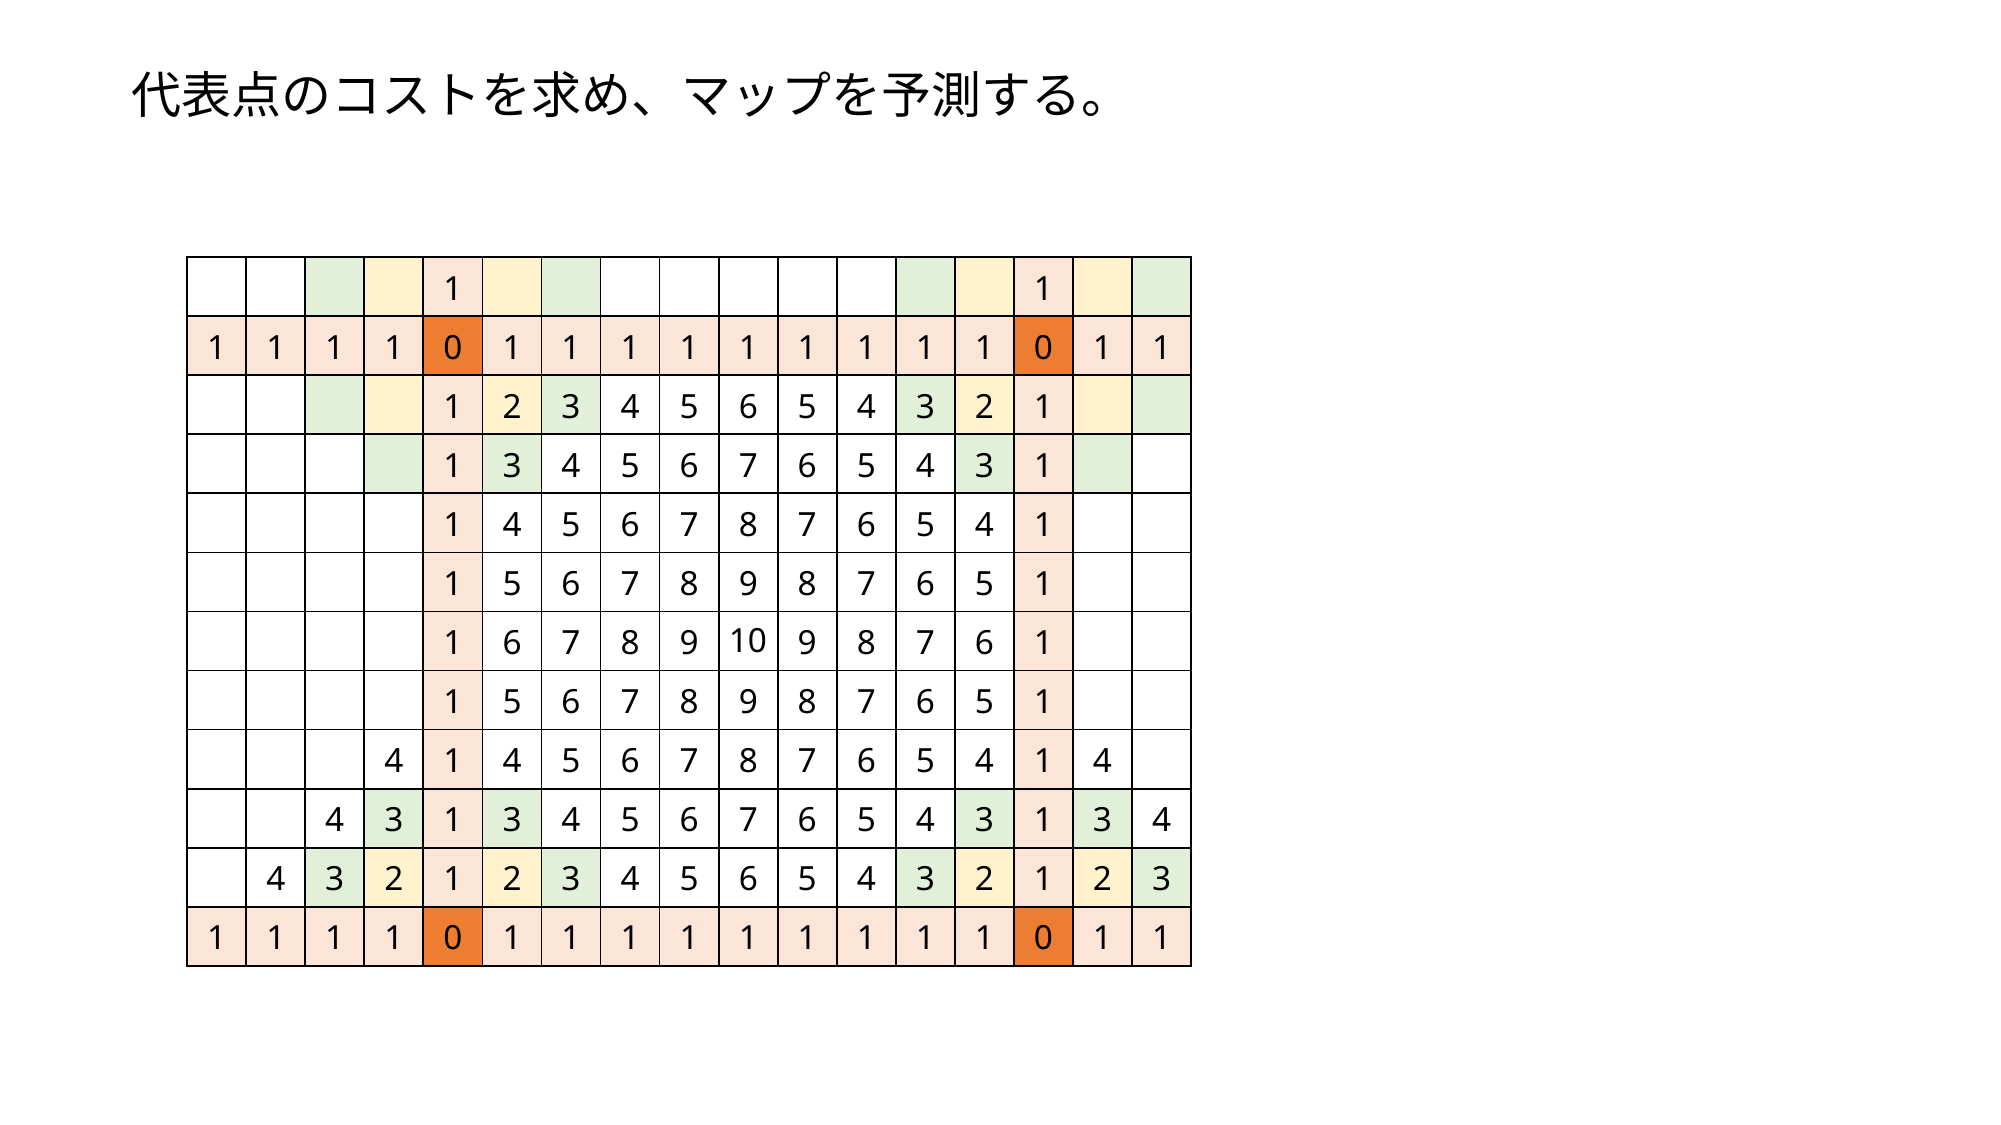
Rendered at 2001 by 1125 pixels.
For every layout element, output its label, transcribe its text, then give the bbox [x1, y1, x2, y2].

table_cell 5 [483, 671, 541, 729]
table_cell [188, 730, 245, 788]
text_box 10 [714, 611, 798, 667]
table_cell 3 [956, 435, 1013, 492]
table_cell 4 [956, 730, 1013, 788]
table_cell 5 [779, 376, 836, 433]
table_cell 1 [424, 553, 482, 611]
table_cell 1 [365, 908, 422, 965]
table_cell 6 [838, 494, 895, 552]
table_cell [306, 730, 363, 788]
table_cell 1 [601, 908, 659, 965]
table_cell 1 [1133, 908, 1190, 965]
table_cell [1133, 435, 1190, 492]
table_cell 6 [601, 494, 659, 552]
table_cell 0 [424, 317, 482, 374]
table_cell 6 [720, 376, 777, 433]
table_header [601, 258, 659, 315]
table_cell 1 [1074, 317, 1131, 374]
table_cell 2 [956, 849, 1013, 906]
table_cell 7 [720, 435, 777, 492]
table_cell 1 [306, 908, 363, 965]
table_cell 1 [1015, 612, 1072, 670]
table_cell 8 [779, 553, 836, 611]
table_cell 5 [601, 435, 659, 492]
table_cell 6 [483, 612, 541, 670]
table_cell 4 [838, 849, 895, 906]
table_cell 7 [601, 553, 659, 611]
table_cell 3 [956, 790, 1013, 847]
table_cell 3 [306, 849, 363, 906]
table_cell [1074, 376, 1131, 433]
table_cell 3 [365, 790, 422, 847]
table_cell 6 [601, 730, 659, 788]
table_cell 9 [720, 671, 777, 729]
table_cell 7 [897, 612, 954, 670]
table_cell [306, 671, 363, 729]
table_cell 6 [956, 612, 1013, 670]
table_cell 4 [1074, 730, 1131, 788]
table_cell 0 [424, 908, 482, 965]
table_cell [247, 376, 304, 433]
table_cell 1 [720, 908, 777, 965]
table_cell [247, 612, 304, 670]
table_cell 1 [424, 849, 482, 906]
table_cell [1133, 494, 1190, 552]
table_cell 1 [1074, 908, 1131, 965]
table_header [306, 258, 363, 315]
table_header [838, 258, 895, 315]
table_cell 1 [720, 317, 777, 374]
table_header 1 [1015, 258, 1072, 315]
table_cell 0 [1015, 317, 1072, 374]
table_cell 1 [424, 730, 482, 788]
table_cell 3 [1133, 849, 1190, 906]
table_cell 3 [542, 849, 600, 906]
table_cell [1133, 553, 1190, 611]
table_cell 1 [424, 435, 482, 492]
table_cell 1 [1015, 435, 1072, 492]
table_cell 1 [424, 494, 482, 552]
table_cell 5 [483, 553, 541, 611]
table_cell 1 [660, 908, 718, 965]
table_cell [365, 376, 422, 433]
table_cell 5 [779, 849, 836, 906]
table_cell 1 [424, 612, 482, 670]
table_cell 7 [601, 671, 659, 729]
table_cell 1 [779, 317, 836, 374]
table_cell 5 [838, 435, 895, 492]
table_header [897, 258, 954, 315]
table_cell 3 [897, 376, 954, 433]
table_cell 1 [542, 317, 600, 374]
table_cell 1 [306, 317, 363, 374]
table_header [188, 258, 245, 315]
table_cell 4 [897, 790, 954, 847]
table_cell 1 [424, 790, 482, 847]
table_cell 1 [1015, 790, 1072, 847]
table_cell 4 [838, 376, 895, 433]
table_cell 8 [720, 730, 777, 788]
table_cell 1 [897, 908, 954, 965]
table_cell 3 [897, 849, 954, 906]
table_cell 5 [897, 494, 954, 552]
table_cell 7 [779, 494, 836, 552]
table_header [1133, 258, 1190, 315]
table_cell 3 [483, 790, 541, 847]
table_cell 4 [306, 790, 363, 847]
table_cell 1 [838, 317, 895, 374]
table_cell [188, 376, 245, 433]
table_cell 1 [247, 908, 304, 965]
table_cell 1 [1015, 376, 1072, 433]
table_cell 2 [365, 849, 422, 906]
table_cell [1074, 612, 1131, 670]
table_cell 7 [660, 730, 718, 788]
table_cell 7 [542, 612, 600, 670]
table_cell 2 [1074, 849, 1131, 906]
table_cell 1 [1015, 553, 1072, 611]
table_cell 4 [601, 849, 659, 906]
table_cell [1133, 376, 1190, 433]
table_cell [247, 671, 304, 729]
table_header [1074, 258, 1131, 315]
table_cell 7 [779, 730, 836, 788]
table_cell 5 [542, 494, 600, 552]
table_header [779, 258, 836, 315]
table_cell [1074, 553, 1131, 611]
table_cell 4 [483, 730, 541, 788]
table_cell 1 [424, 671, 482, 729]
table_cell 7 [720, 790, 777, 847]
table_cell 6 [779, 790, 836, 847]
table_header [542, 258, 600, 315]
table_cell [247, 790, 304, 847]
table_cell 1 [660, 317, 718, 374]
table_cell 4 [542, 435, 600, 492]
table_header [956, 258, 1013, 315]
table_cell 3 [483, 435, 541, 492]
table_cell 4 [365, 730, 422, 788]
table_cell [306, 435, 363, 492]
table_cell 1 [956, 317, 1013, 374]
table_cell [365, 553, 422, 611]
table_cell [1074, 494, 1131, 552]
table_cell 8 [838, 612, 895, 670]
table_cell 6 [897, 553, 954, 611]
table_cell [188, 671, 245, 729]
table_cell 3 [542, 376, 600, 433]
table_cell 1 [542, 908, 600, 965]
table_cell 1 [601, 317, 659, 374]
table_cell 1 [483, 908, 541, 965]
table_cell [1133, 612, 1190, 670]
table_cell 1 [838, 908, 895, 965]
table_cell [365, 612, 422, 670]
table_cell [188, 612, 245, 670]
table_cell 5 [601, 790, 659, 847]
table_cell 7 [838, 671, 895, 729]
table_cell 1 [188, 908, 245, 965]
table_cell [365, 435, 422, 492]
table_cell 4 [1133, 790, 1190, 847]
table_cell 8 [720, 494, 777, 552]
table_cell 9 [660, 612, 718, 670]
table_cell 4 [956, 494, 1013, 552]
table_cell 1 [247, 317, 304, 374]
text_box 代表点のコストを求め、マップを予測する。 [117, 55, 1223, 131]
table_cell 5 [838, 790, 895, 847]
table_cell 5 [956, 671, 1013, 729]
table_cell 6 [720, 849, 777, 906]
table_cell 8 [779, 671, 836, 729]
table_cell 2 [956, 376, 1013, 433]
table_cell 4 [601, 376, 659, 433]
table_cell 5 [660, 849, 718, 906]
table_cell 1 [424, 376, 482, 433]
table_cell [247, 730, 304, 788]
table_cell 1 [956, 908, 1013, 965]
table_cell 1 [1133, 317, 1190, 374]
table_cell 6 [660, 790, 718, 847]
table_cell 1 [1015, 730, 1072, 788]
table_cell [365, 494, 422, 552]
table_cell [1074, 435, 1131, 492]
table_cell 5 [542, 730, 600, 788]
table_cell 6 [897, 671, 954, 729]
table_cell 9 [779, 612, 836, 670]
table_cell [306, 553, 363, 611]
table_cell [247, 435, 304, 492]
table_cell 4 [542, 790, 600, 847]
table_cell [1074, 671, 1131, 729]
table_header [247, 258, 304, 315]
table_header [720, 258, 777, 315]
table_cell 2 [483, 376, 541, 433]
table_cell [188, 435, 245, 492]
table_header 1 [424, 258, 482, 315]
table_cell 7 [660, 494, 718, 552]
table_cell 1 [483, 317, 541, 374]
table_cell [188, 494, 245, 552]
table_cell 8 [660, 671, 718, 729]
table_cell 5 [956, 553, 1013, 611]
table_cell 8 [660, 553, 718, 611]
table_cell 2 [483, 849, 541, 906]
table_cell [306, 376, 363, 433]
table_cell 6 [660, 435, 718, 492]
table_cell 3 [1074, 790, 1131, 847]
table_cell [188, 849, 245, 906]
table_cell [188, 553, 245, 611]
table_cell 8 [601, 612, 659, 670]
table_cell 5 [897, 730, 954, 788]
table_cell [247, 553, 304, 611]
table_cell 6 [542, 553, 600, 611]
table_cell [306, 612, 363, 670]
table_cell 4 [247, 849, 304, 906]
table_cell 6 [838, 730, 895, 788]
table_cell 1 [1015, 671, 1072, 729]
table_cell [247, 494, 304, 552]
table_cell 1 [188, 317, 245, 374]
table_cell [1133, 730, 1190, 788]
table_cell [188, 790, 245, 847]
table_cell 4 [483, 494, 541, 552]
table_cell 1 [1015, 494, 1072, 552]
table_cell 4 [897, 435, 954, 492]
table_cell 9 [720, 553, 777, 611]
table_cell 7 [838, 553, 895, 611]
table_cell 1 [779, 908, 836, 965]
table_cell 6 [542, 671, 600, 729]
table_header [483, 258, 541, 315]
table_cell 0 [1015, 908, 1072, 965]
table_cell [365, 671, 422, 729]
table_header [365, 258, 422, 315]
table_header [660, 258, 718, 315]
table_cell 1 [365, 317, 422, 374]
table_cell [306, 494, 363, 552]
table_cell 5 [660, 376, 718, 433]
table_cell 6 [779, 435, 836, 492]
table_cell [1133, 671, 1190, 729]
table_cell 1 [897, 317, 954, 374]
table_cell 1 [1015, 849, 1072, 906]
